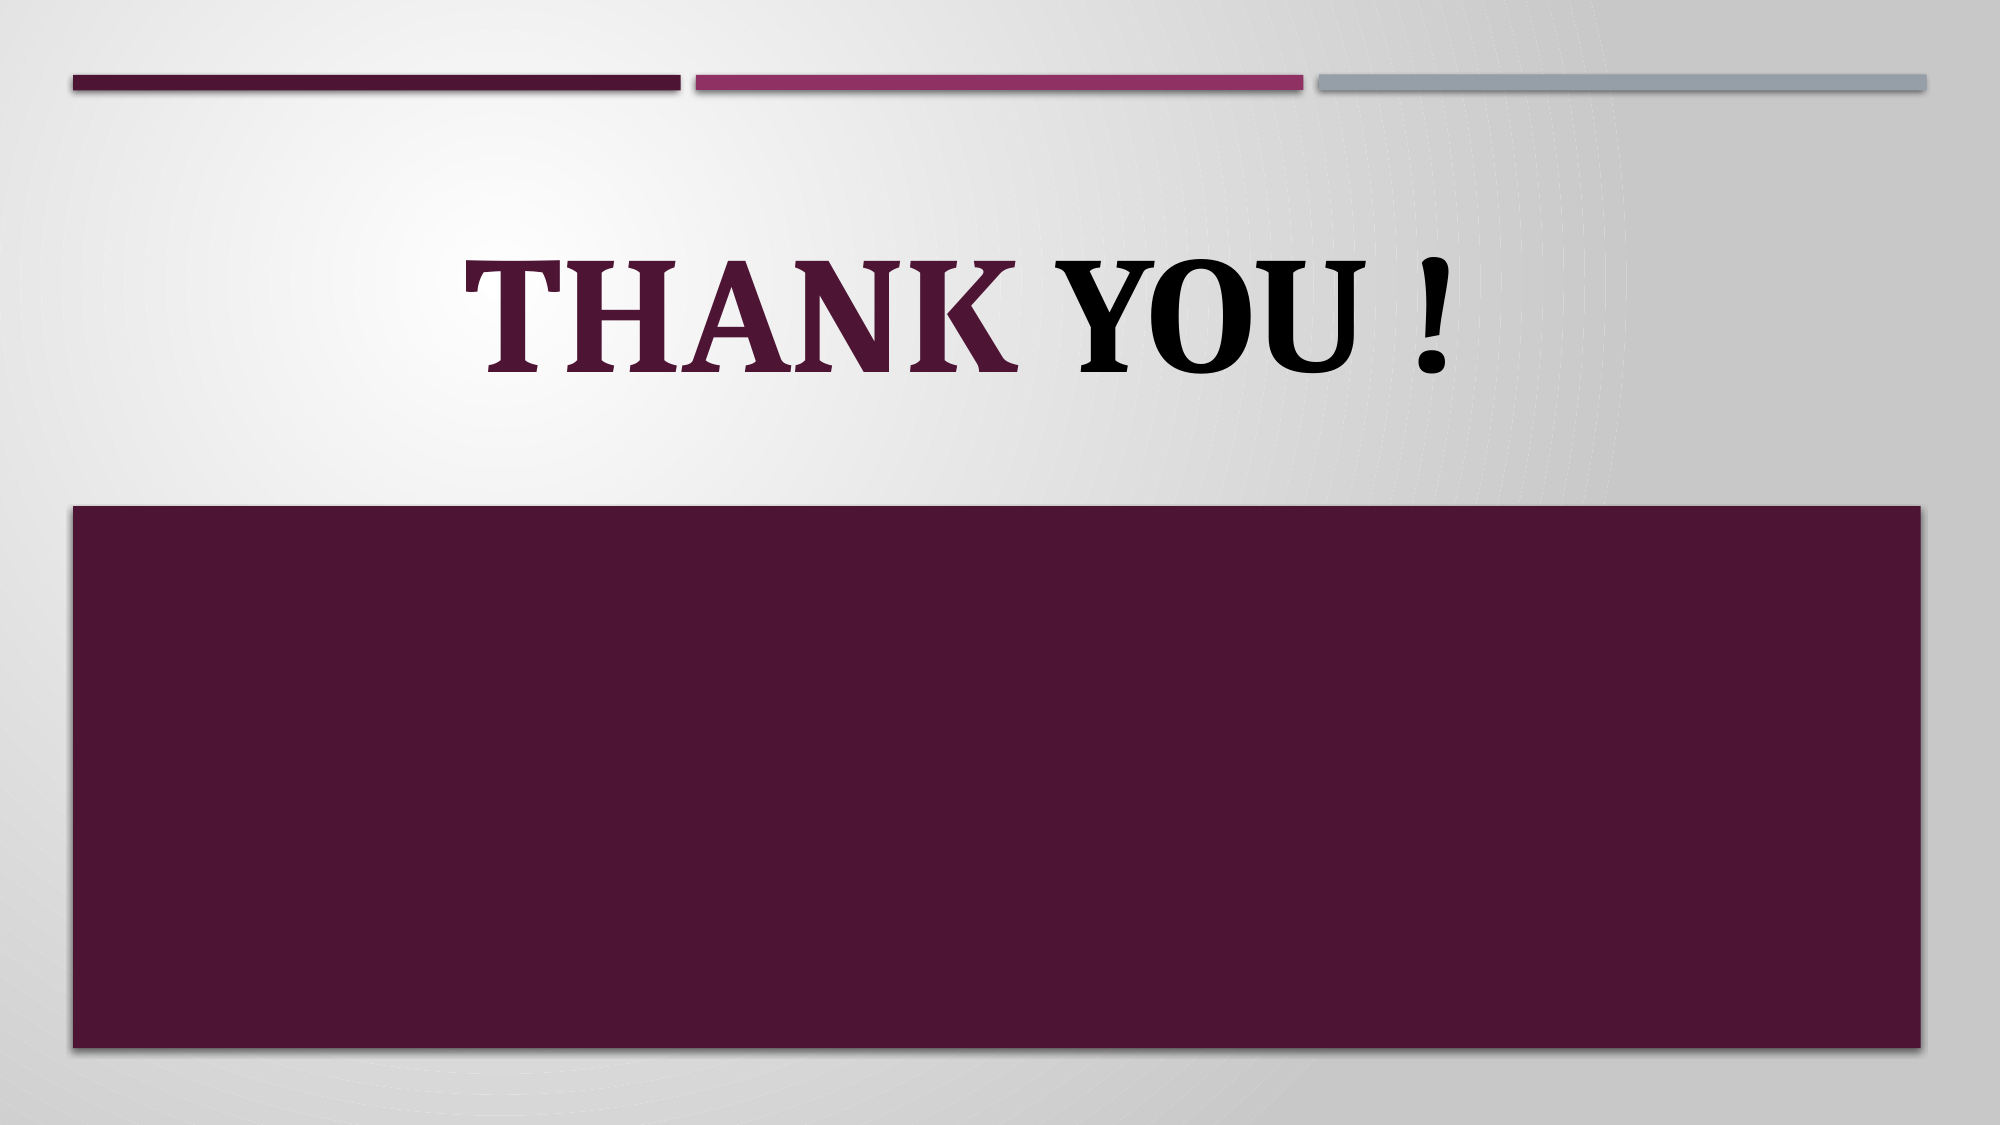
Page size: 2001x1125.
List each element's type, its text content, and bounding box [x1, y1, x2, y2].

title Thank You ! [233, 174, 1693, 814]
